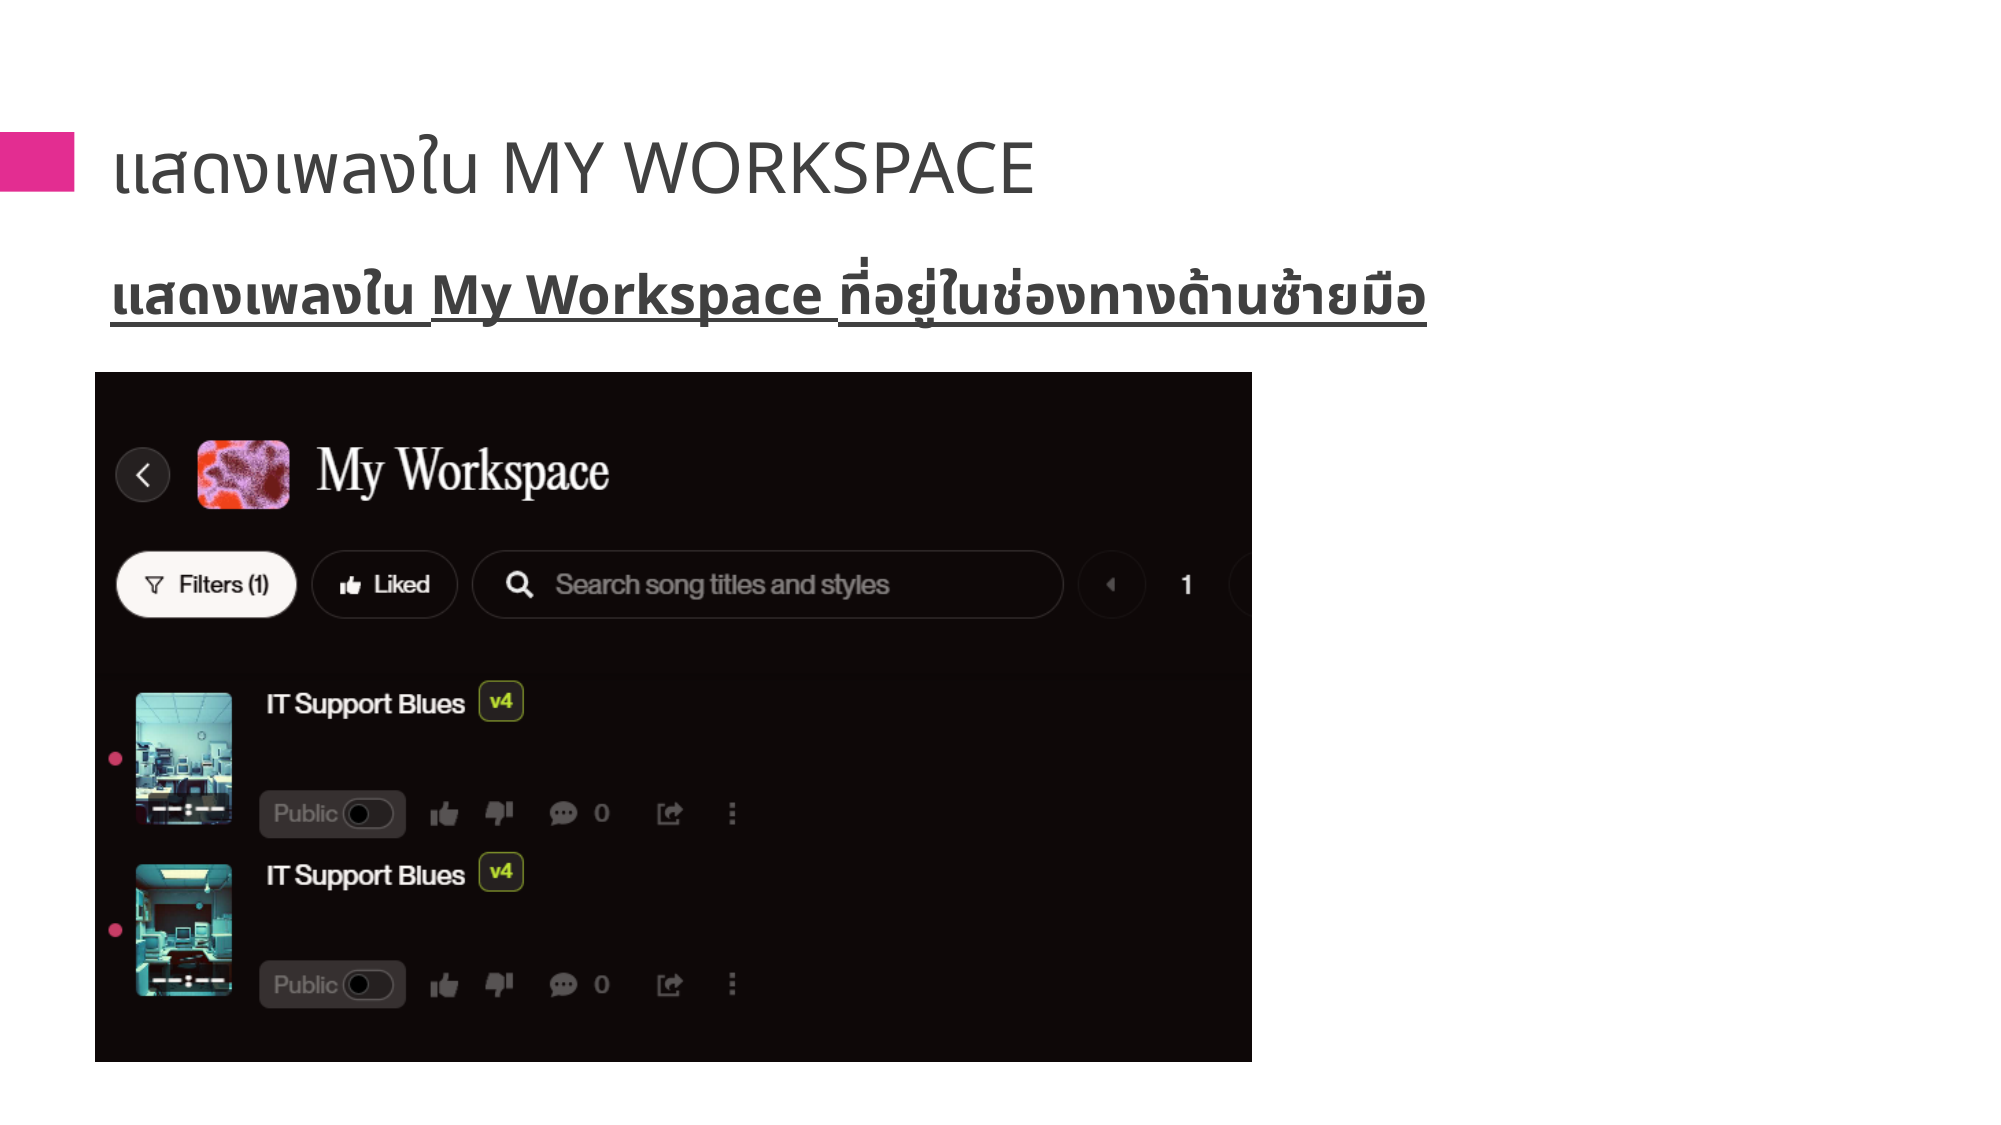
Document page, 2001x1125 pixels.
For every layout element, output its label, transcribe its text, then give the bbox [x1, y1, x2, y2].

picture [94, 372, 1252, 1063]
list แสดงเพลงใน My Workspace ที่อยู่ในช่องทางด้านซ้ายมือ [95, 252, 1905, 991]
title แสดงเพลงใน My Workspace [95, 115, 1905, 237]
